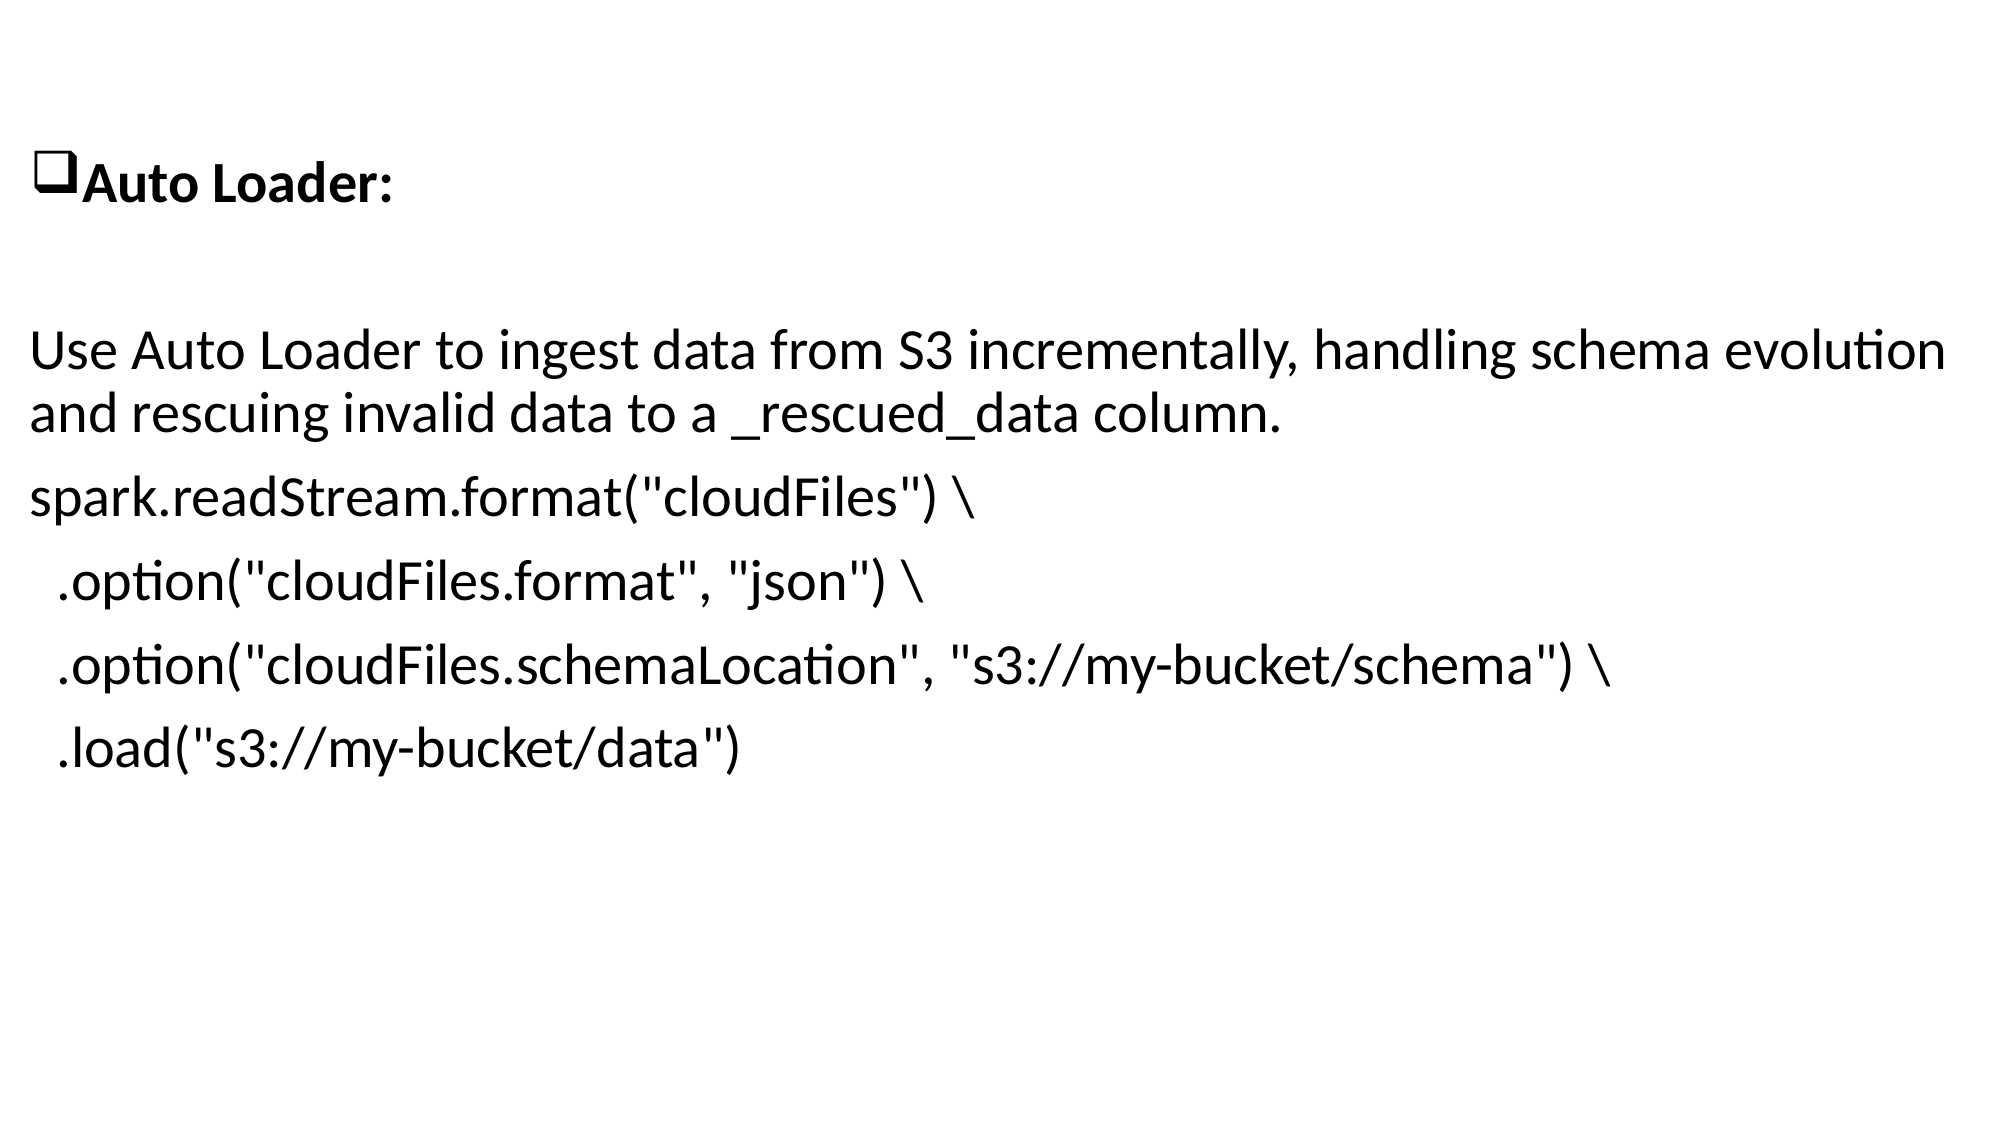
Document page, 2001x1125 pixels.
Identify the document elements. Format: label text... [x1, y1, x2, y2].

list Auto Loader: Use Auto Loader to ingest data from S3 incrementally, handling schema evolution and rescuing invalid data to a _rescued_data column. spark.readStream.format("cloudFiles") \ .option("cloudFiles.format", "json") \ .option("cloudFiles.schemaLocation", "s3://my-bucket/schema") \ .load("s3://my-bucket/data") [14, 144, 1986, 859]
